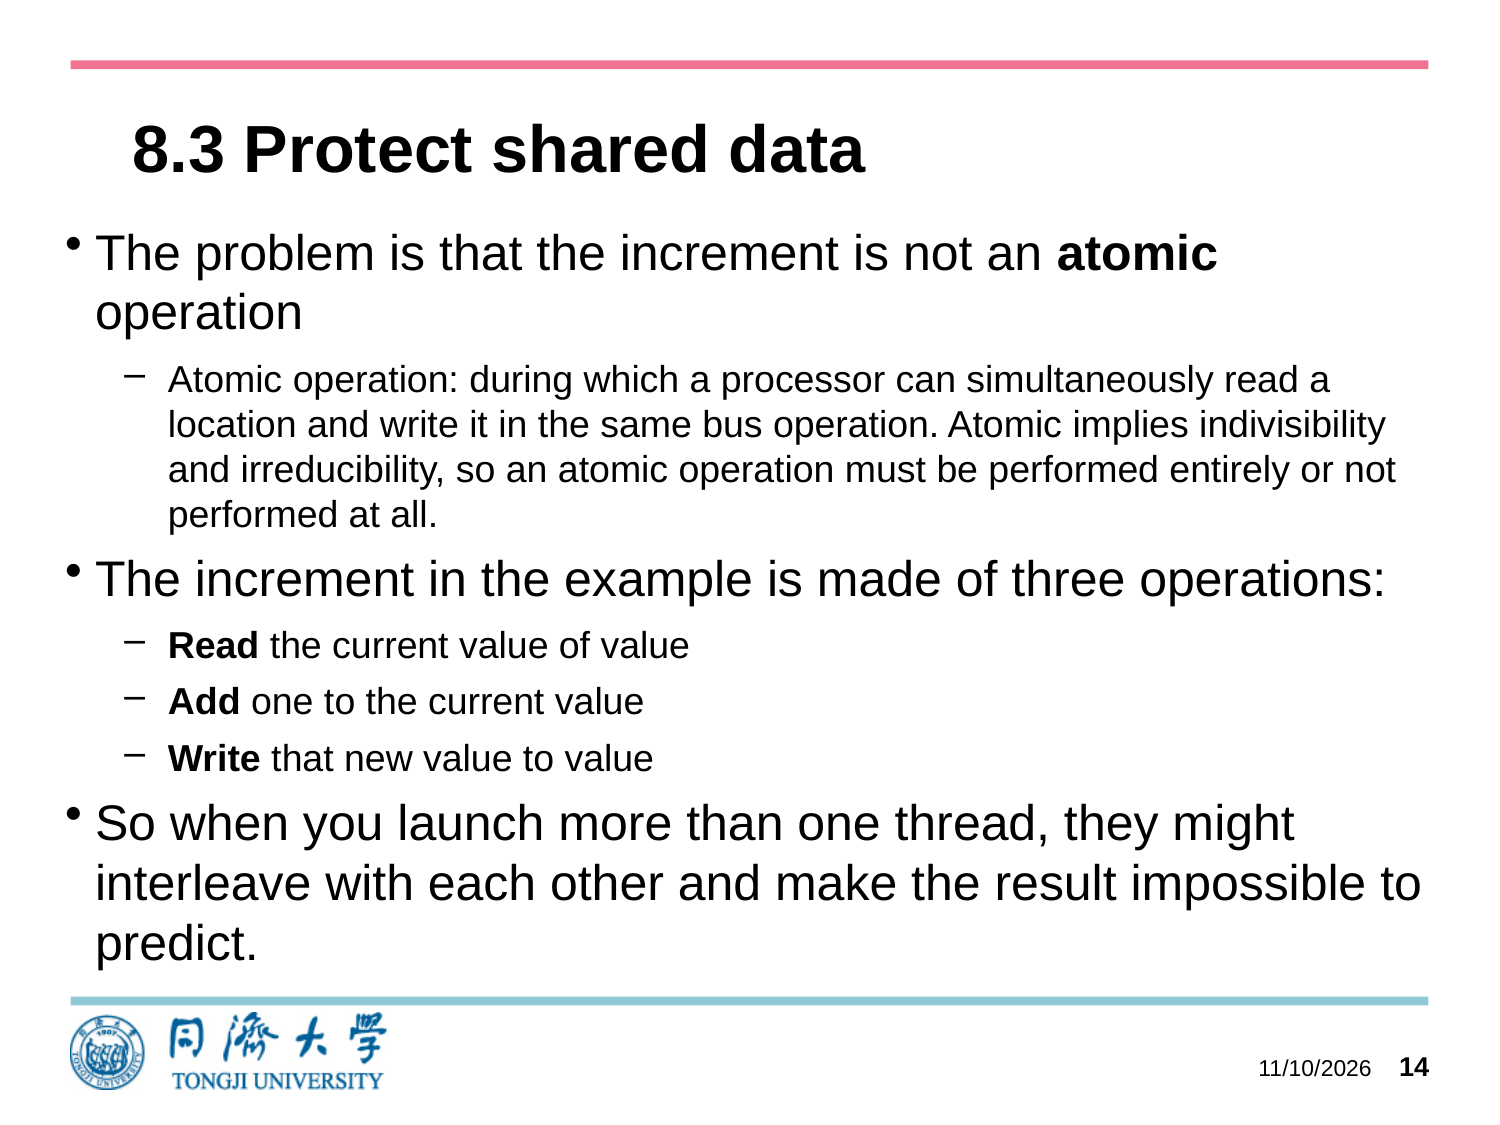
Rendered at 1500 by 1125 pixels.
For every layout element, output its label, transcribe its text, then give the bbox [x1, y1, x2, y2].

picture [70, 1012, 388, 1090]
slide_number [1228, 1046, 1370, 1088]
slide_number 14 [1370, 1046, 1430, 1088]
list The problem is that the increment is not an atomic operation Atomic operation: during which a processor can simultaneously read a location and write it in the same bus operation. Atomic implies indivisibility and irreducibility, so an atomic operation must be performed entirely or not performed at all. The increment in the example is made of three operations: Read the current value of value Add one to the current value Write that new value to value So when you launch more than one thread, they might interleave with each other and make the result impossible to predict. [50, 212, 1450, 975]
title 8.3 Protect shared data [117, 107, 1430, 212]
